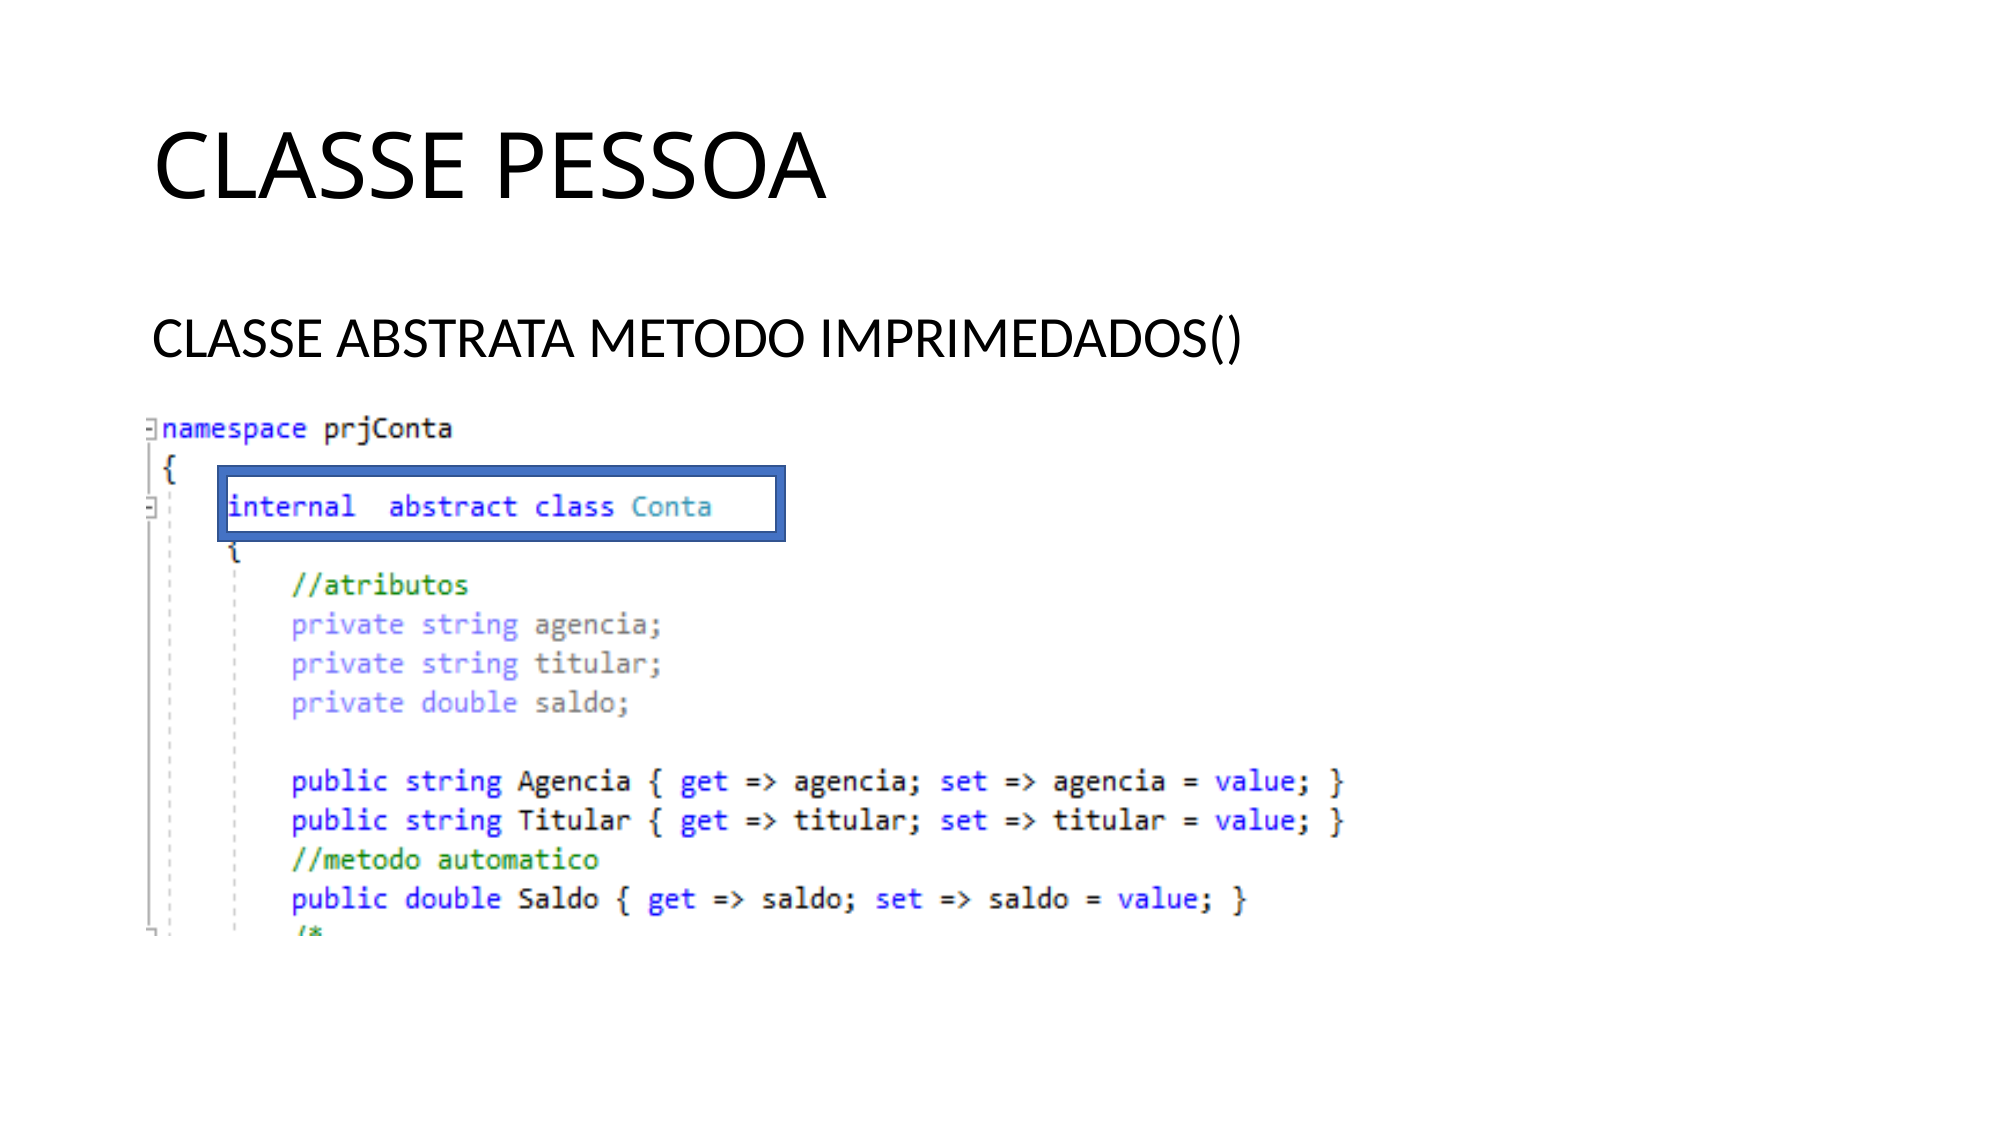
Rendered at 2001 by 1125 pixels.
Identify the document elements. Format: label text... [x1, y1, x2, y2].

title CLASSE PESSOA [137, 59, 1863, 278]
list CLASSE ABSTRATA METODO IMPRIMEDADOS() [137, 299, 1863, 1014]
picture [146, 387, 1433, 936]
